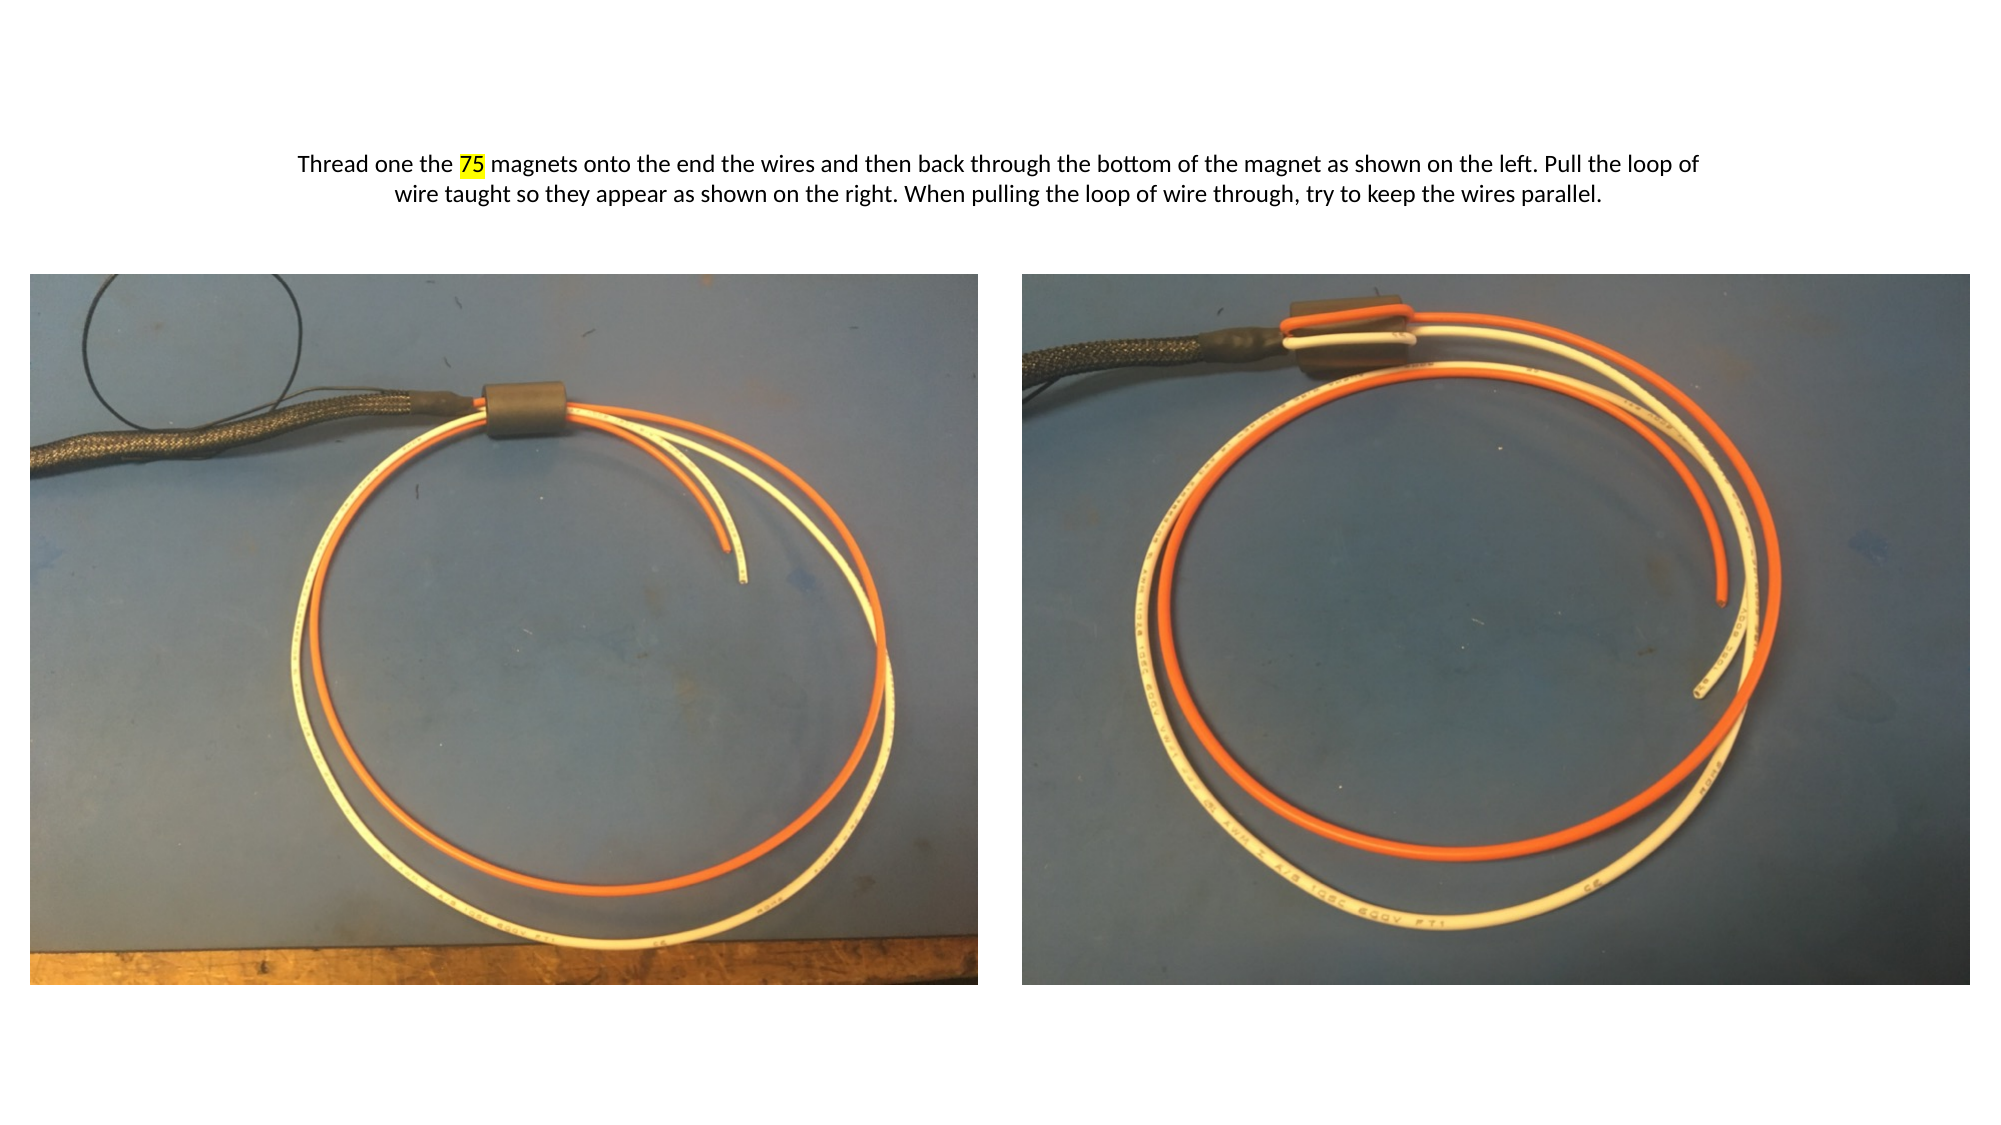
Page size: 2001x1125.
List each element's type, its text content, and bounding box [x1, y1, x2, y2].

picture [1022, 274, 1970, 985]
text_box Thread one the 75 magnets onto the end the wires and then back through the bottom of the magnet as shown on the left. Pull the loop of wire taught so they appear as shown on the right. When pulling the loop of wire through, try to keep the wires parallel. [275, 140, 1724, 216]
picture [30, 274, 978, 985]
